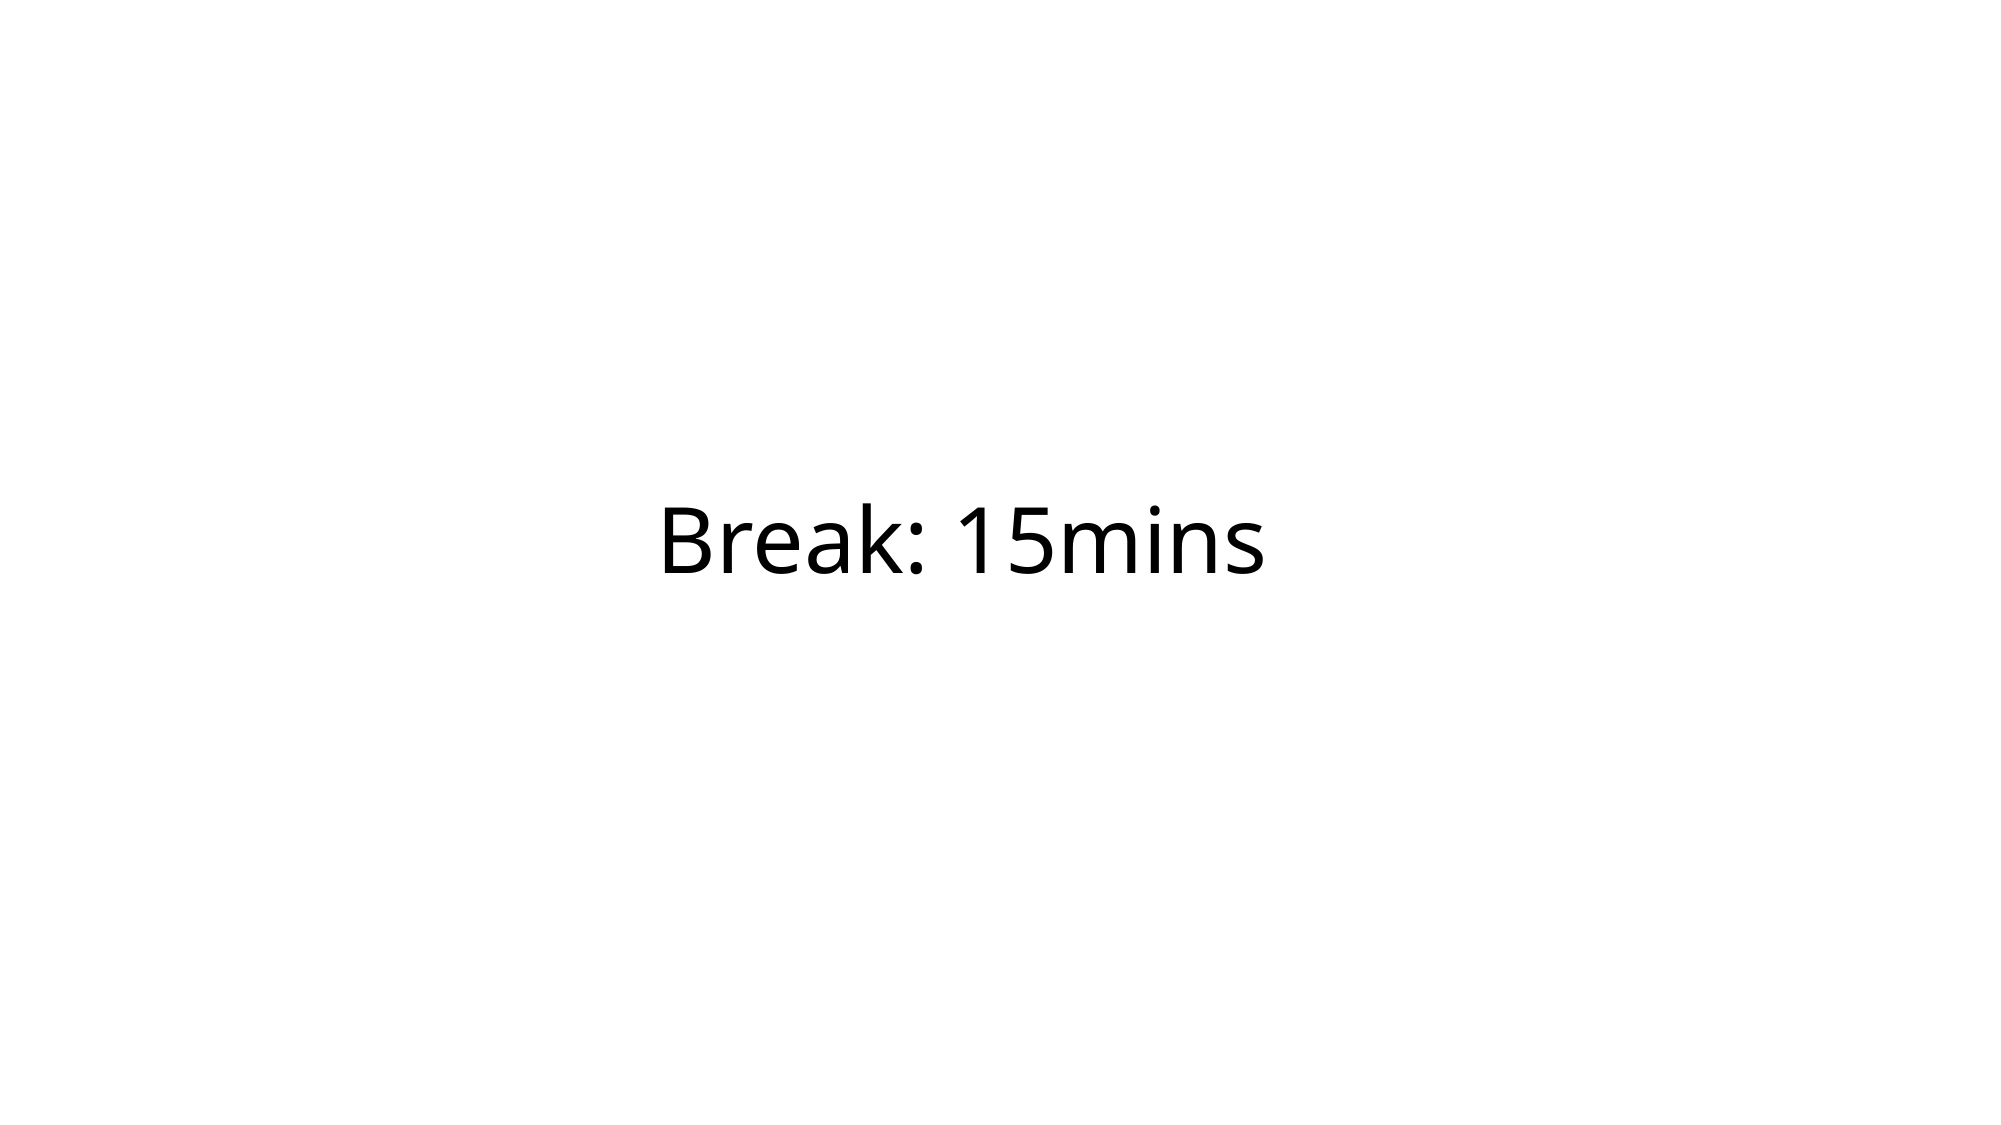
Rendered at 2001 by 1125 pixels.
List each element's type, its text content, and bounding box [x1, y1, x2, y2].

title Break: 15mins [641, 435, 2000, 653]
